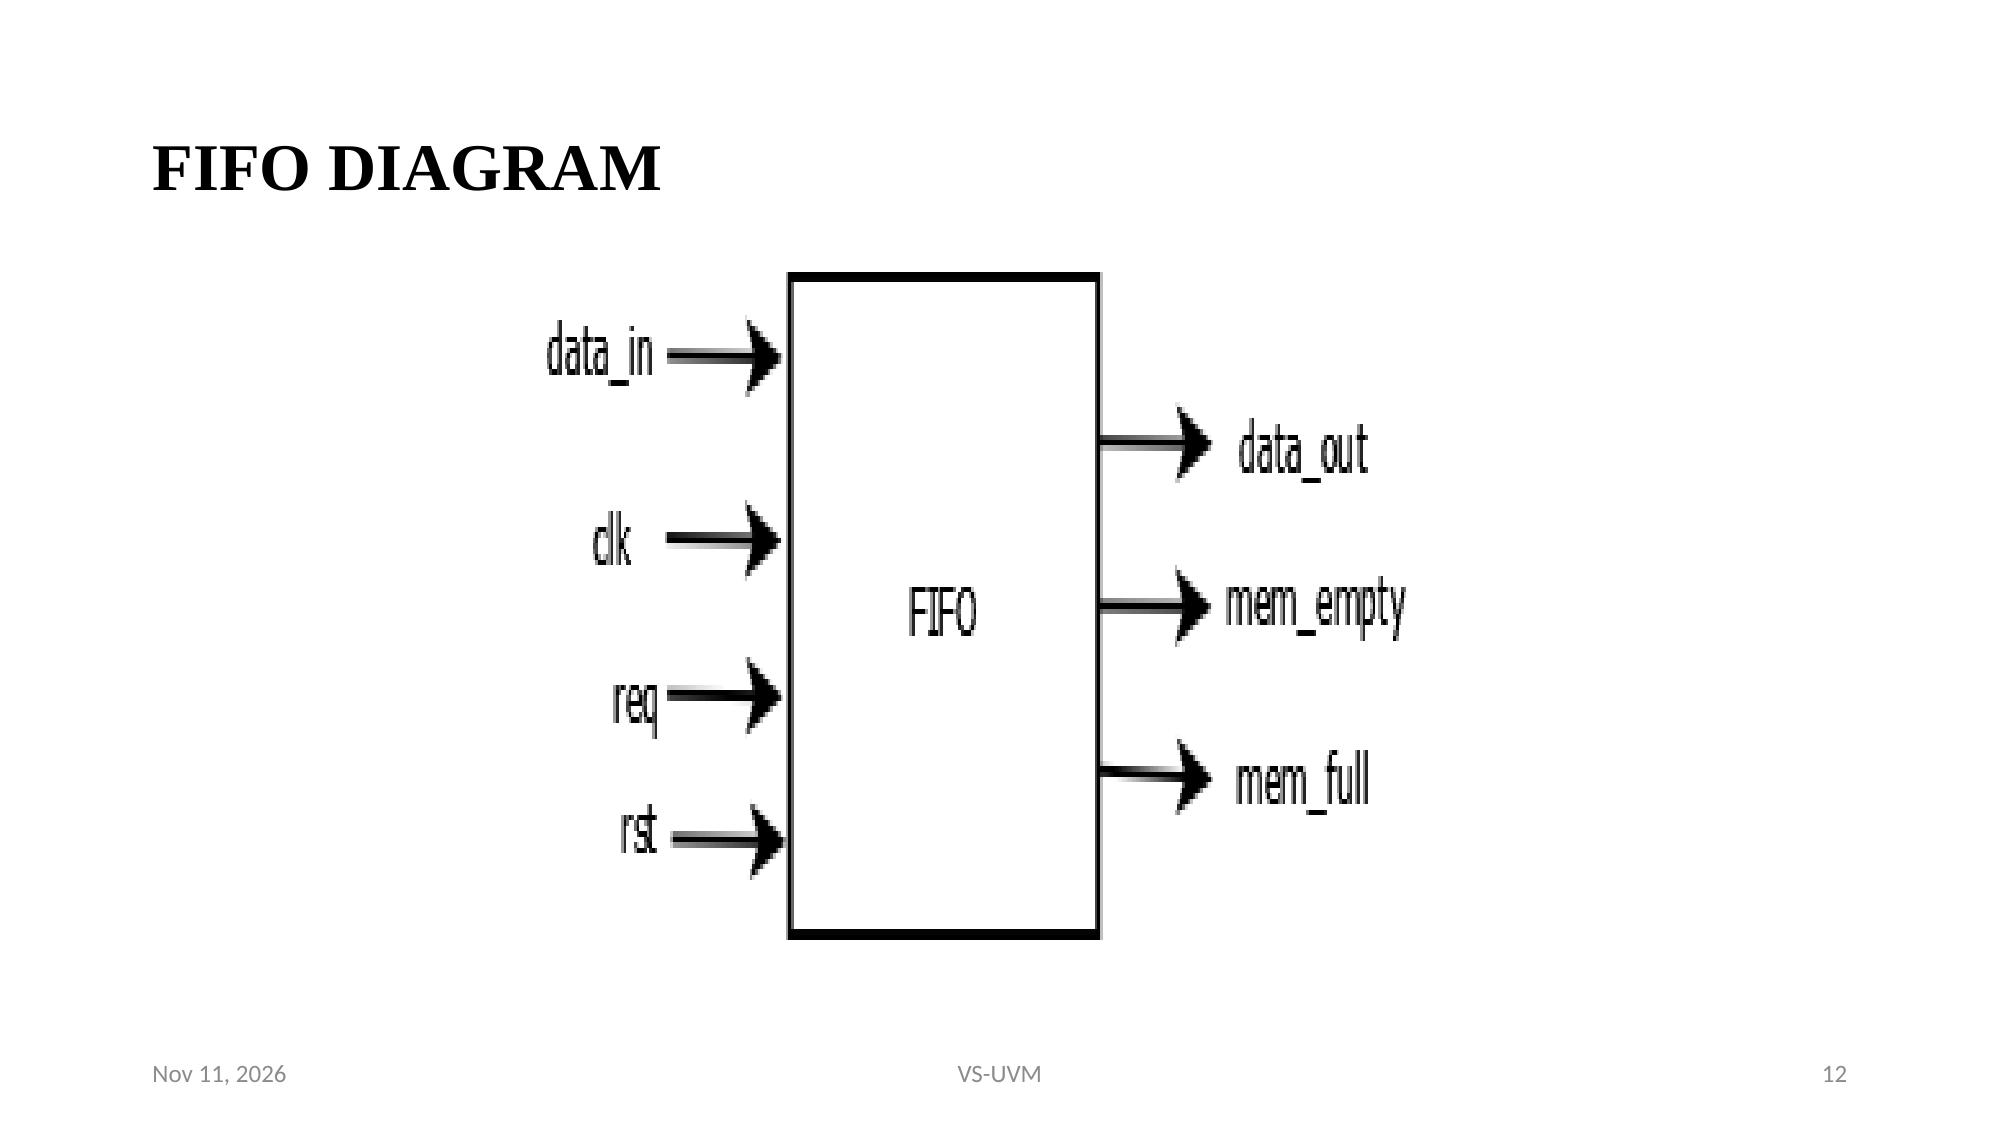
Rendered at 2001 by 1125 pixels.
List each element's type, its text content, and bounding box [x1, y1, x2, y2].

footer VS-UVM [662, 1042, 1338, 1103]
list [547, 272, 1412, 946]
slide_number 12 [1412, 1042, 1863, 1103]
title FIFO DIAGRAM [137, 59, 1863, 278]
slide_number 10-May-24 [137, 1042, 588, 1103]
